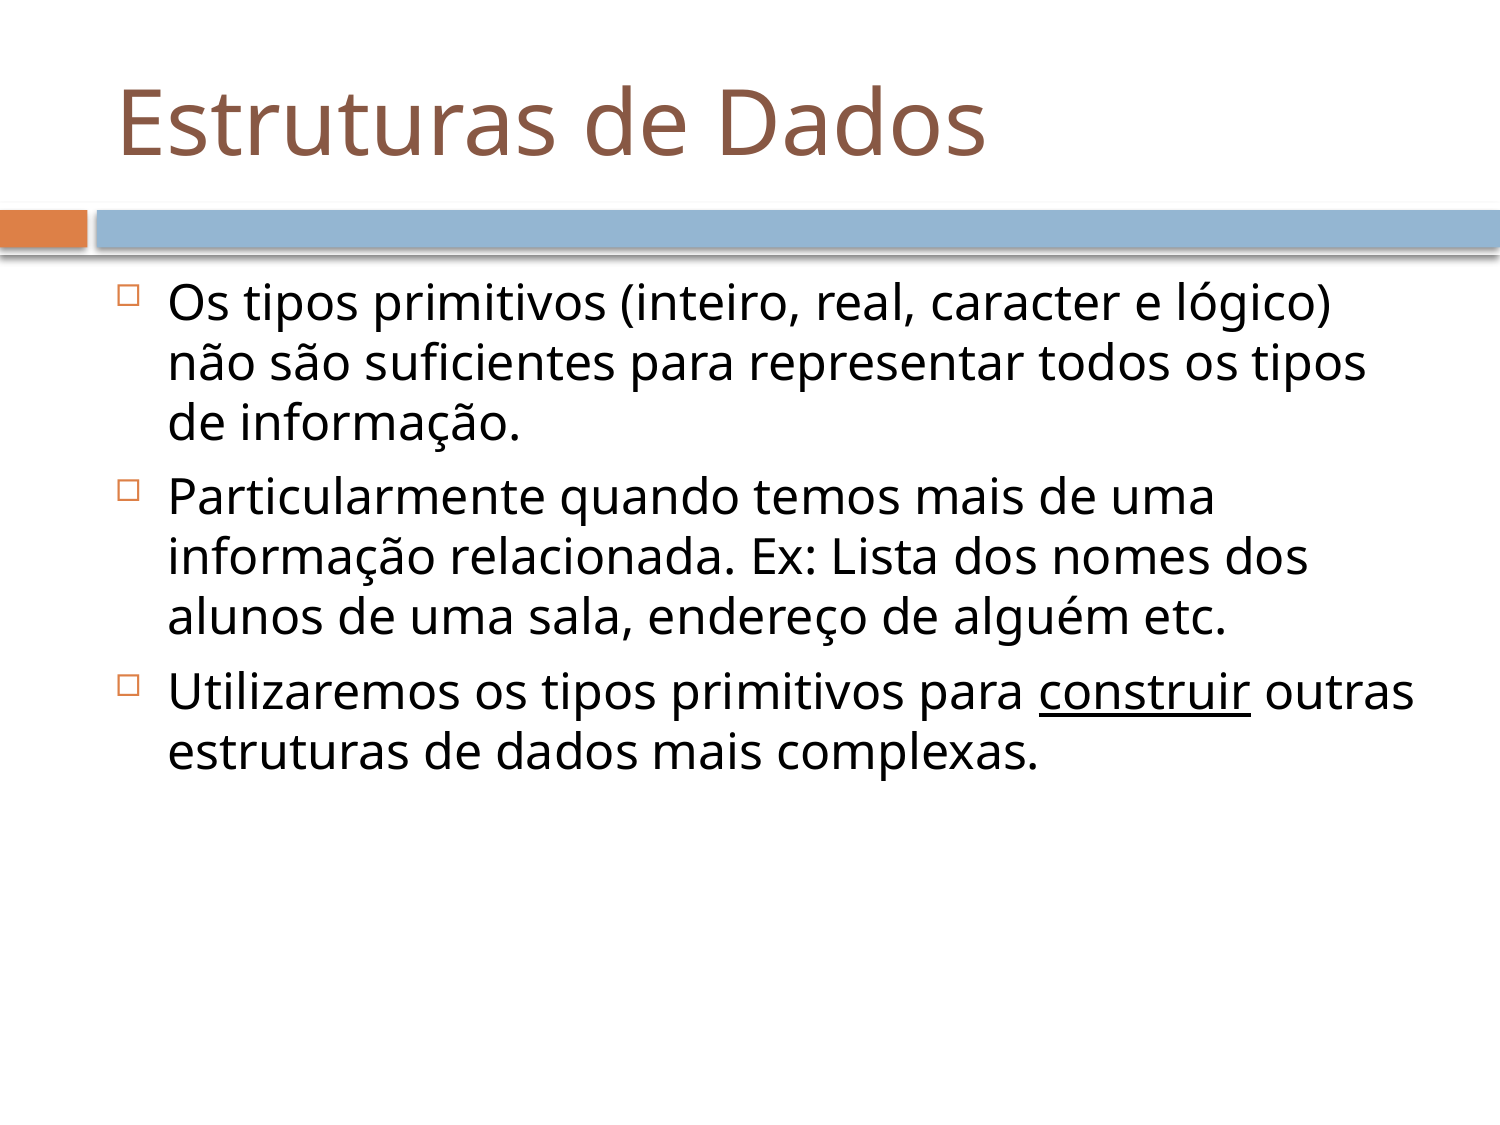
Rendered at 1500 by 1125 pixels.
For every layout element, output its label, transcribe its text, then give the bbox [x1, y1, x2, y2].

title Estruturas de Dados [100, 37, 1438, 200]
list Os tipos primitivos (inteiro, real, caracter e lógico) não são suficientes para representar todos os tipos de informação. Particularmente quando temos mais de uma informação relacionada. Ex: Lista dos nomes dos alunos de uma sala, endereço de alguém etc. Utilizaremos os tipos primitivos para construir outras estruturas de dados mais complexas. [100, 262, 1438, 1000]
